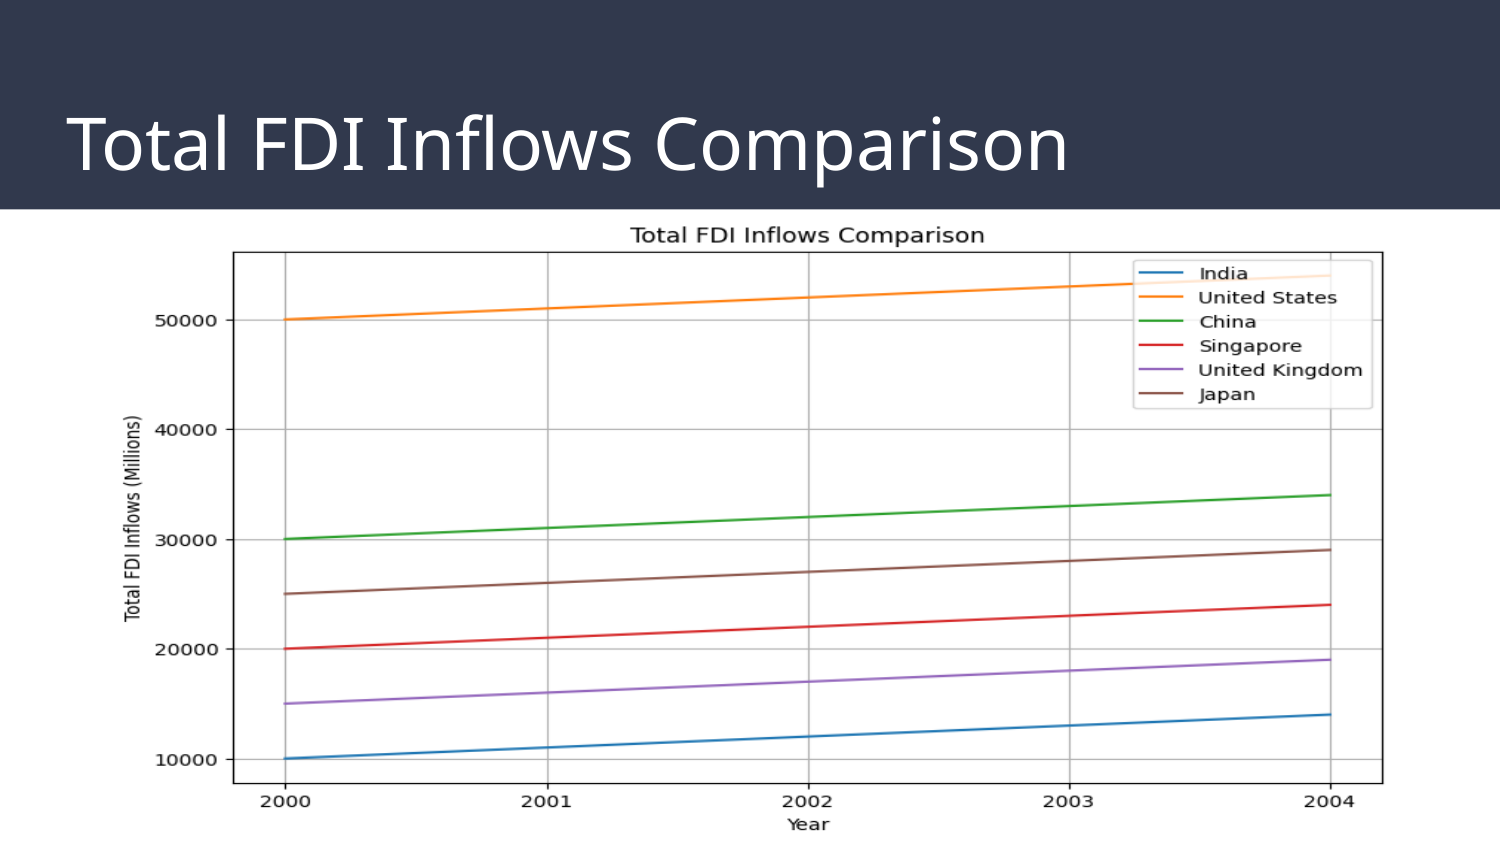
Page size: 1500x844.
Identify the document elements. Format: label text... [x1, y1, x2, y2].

title Total FDI Inflows Comparison [51, 82, 1449, 185]
picture [109, 214, 1397, 844]
